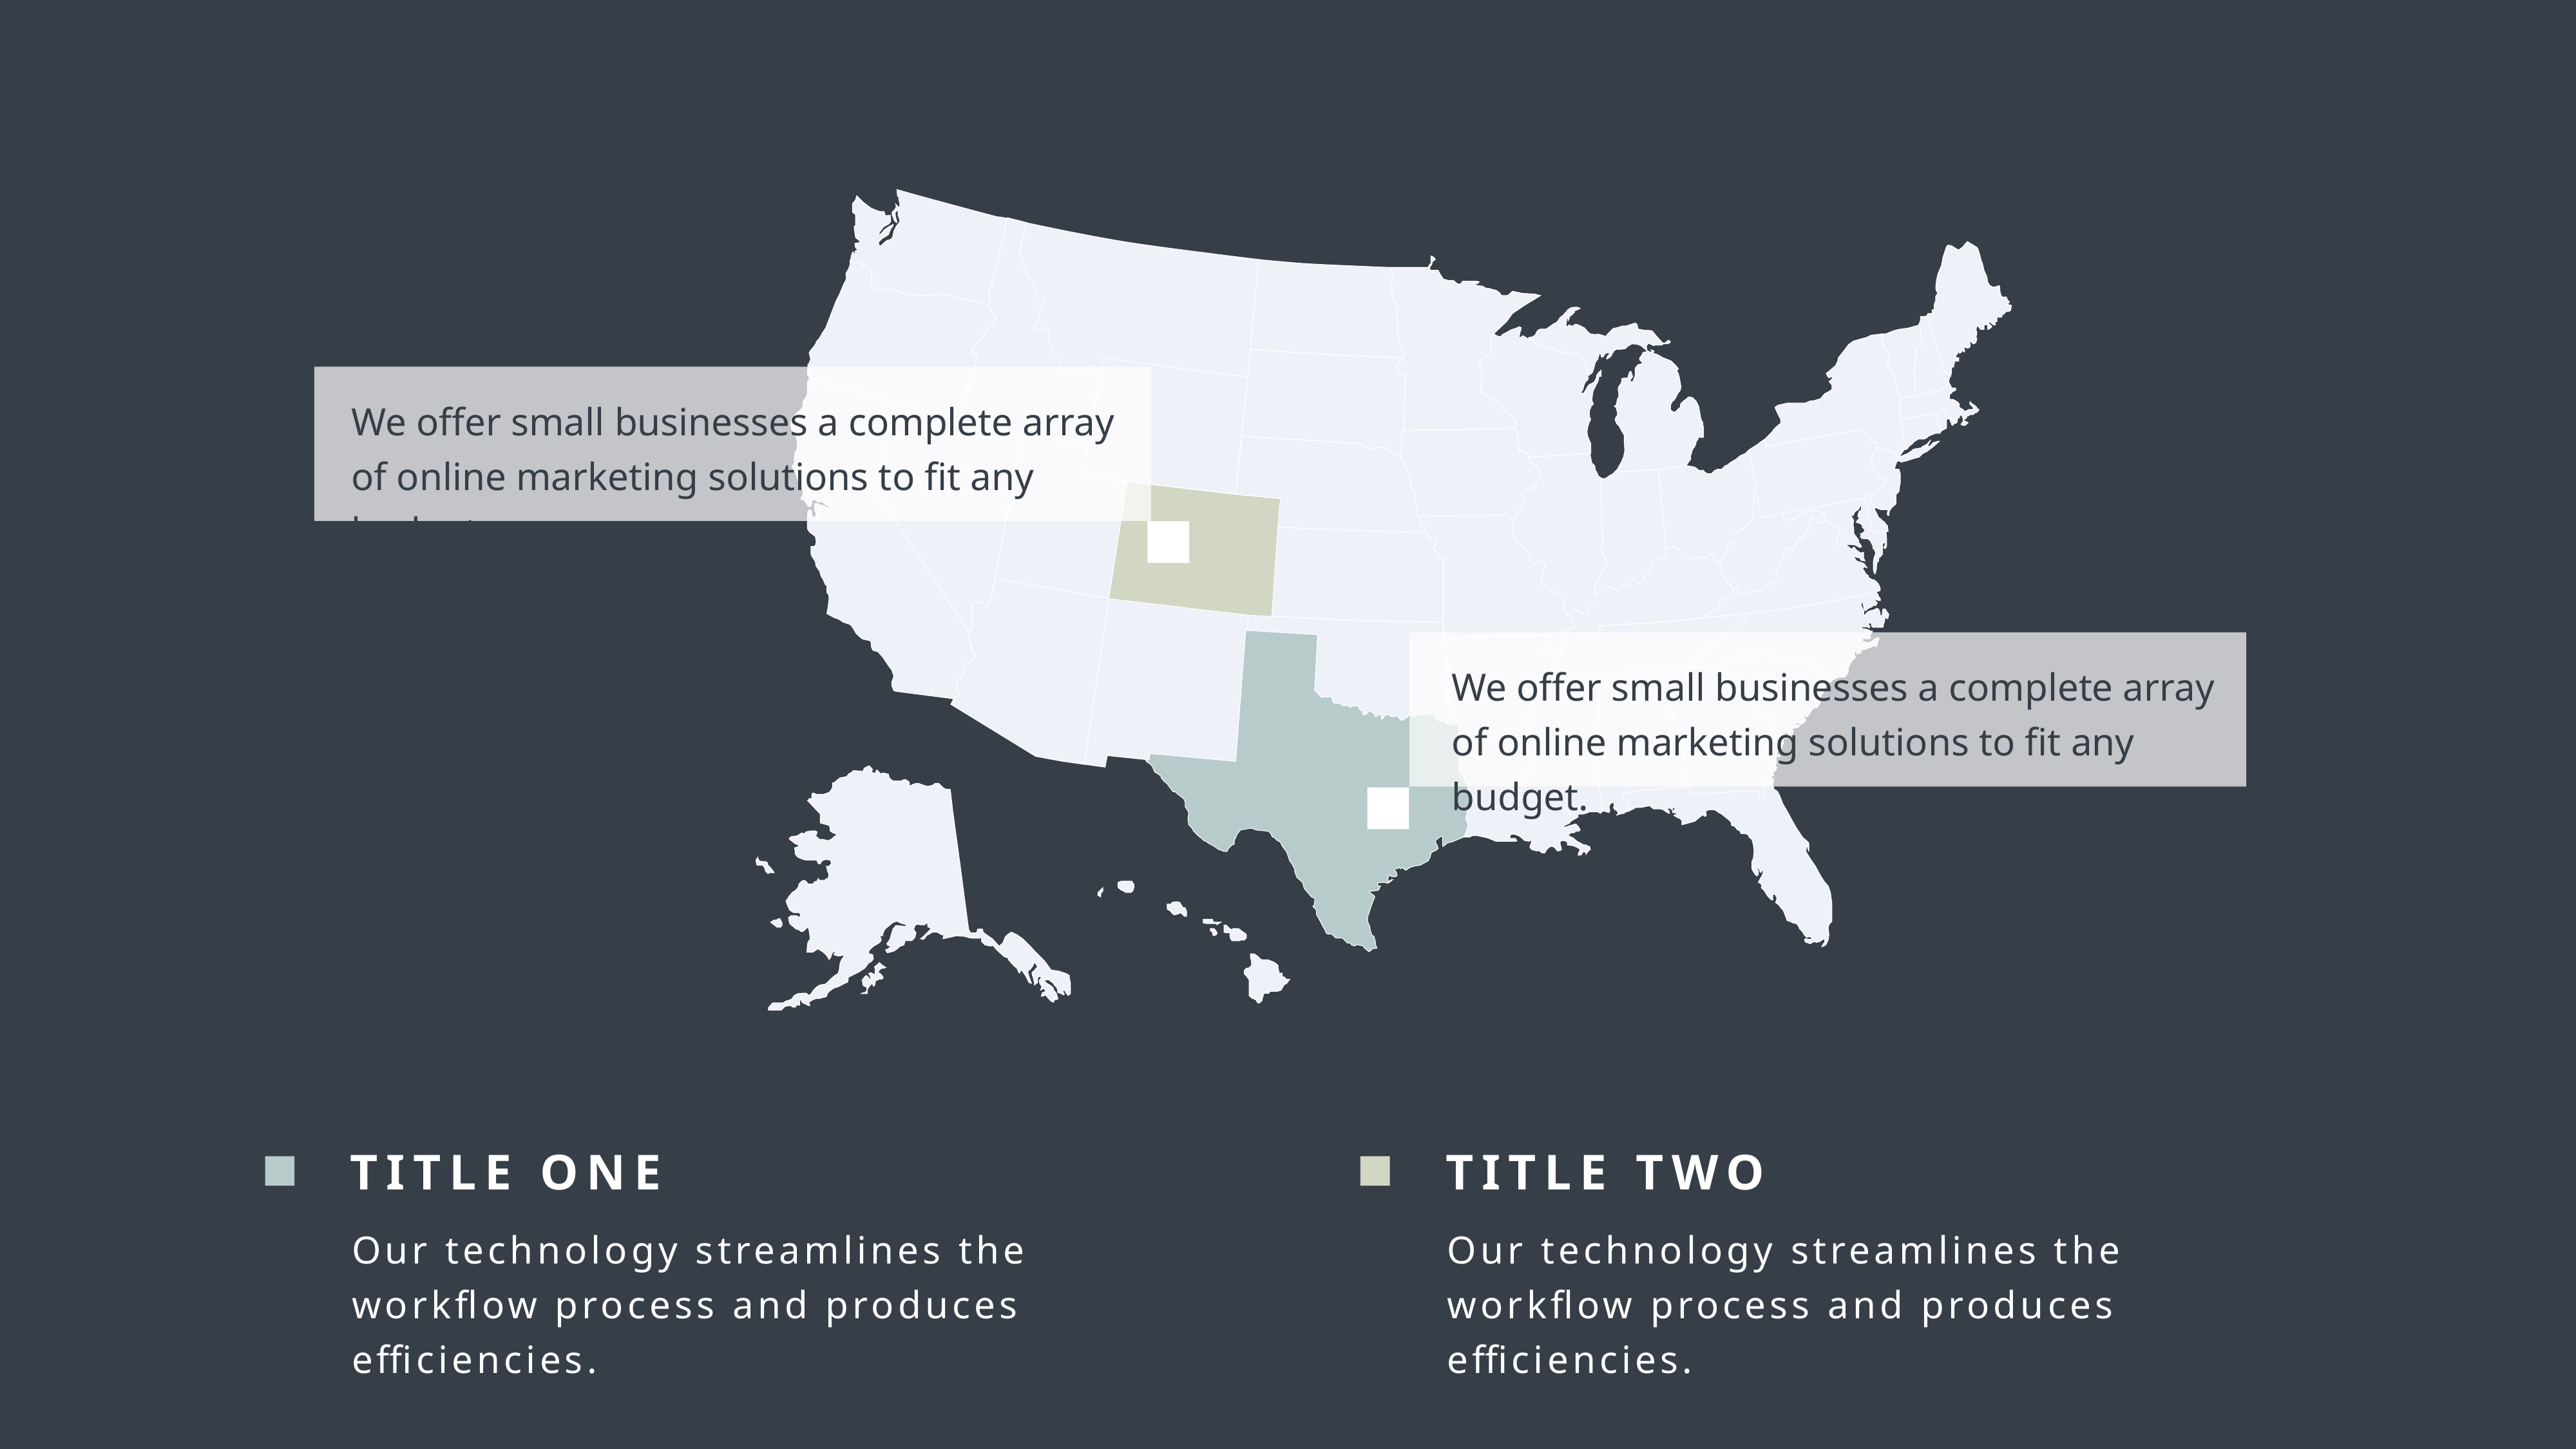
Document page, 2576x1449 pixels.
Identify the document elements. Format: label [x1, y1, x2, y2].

text_box [265, 1137, 2311, 1334]
text_box [314, 189, 2262, 1010]
